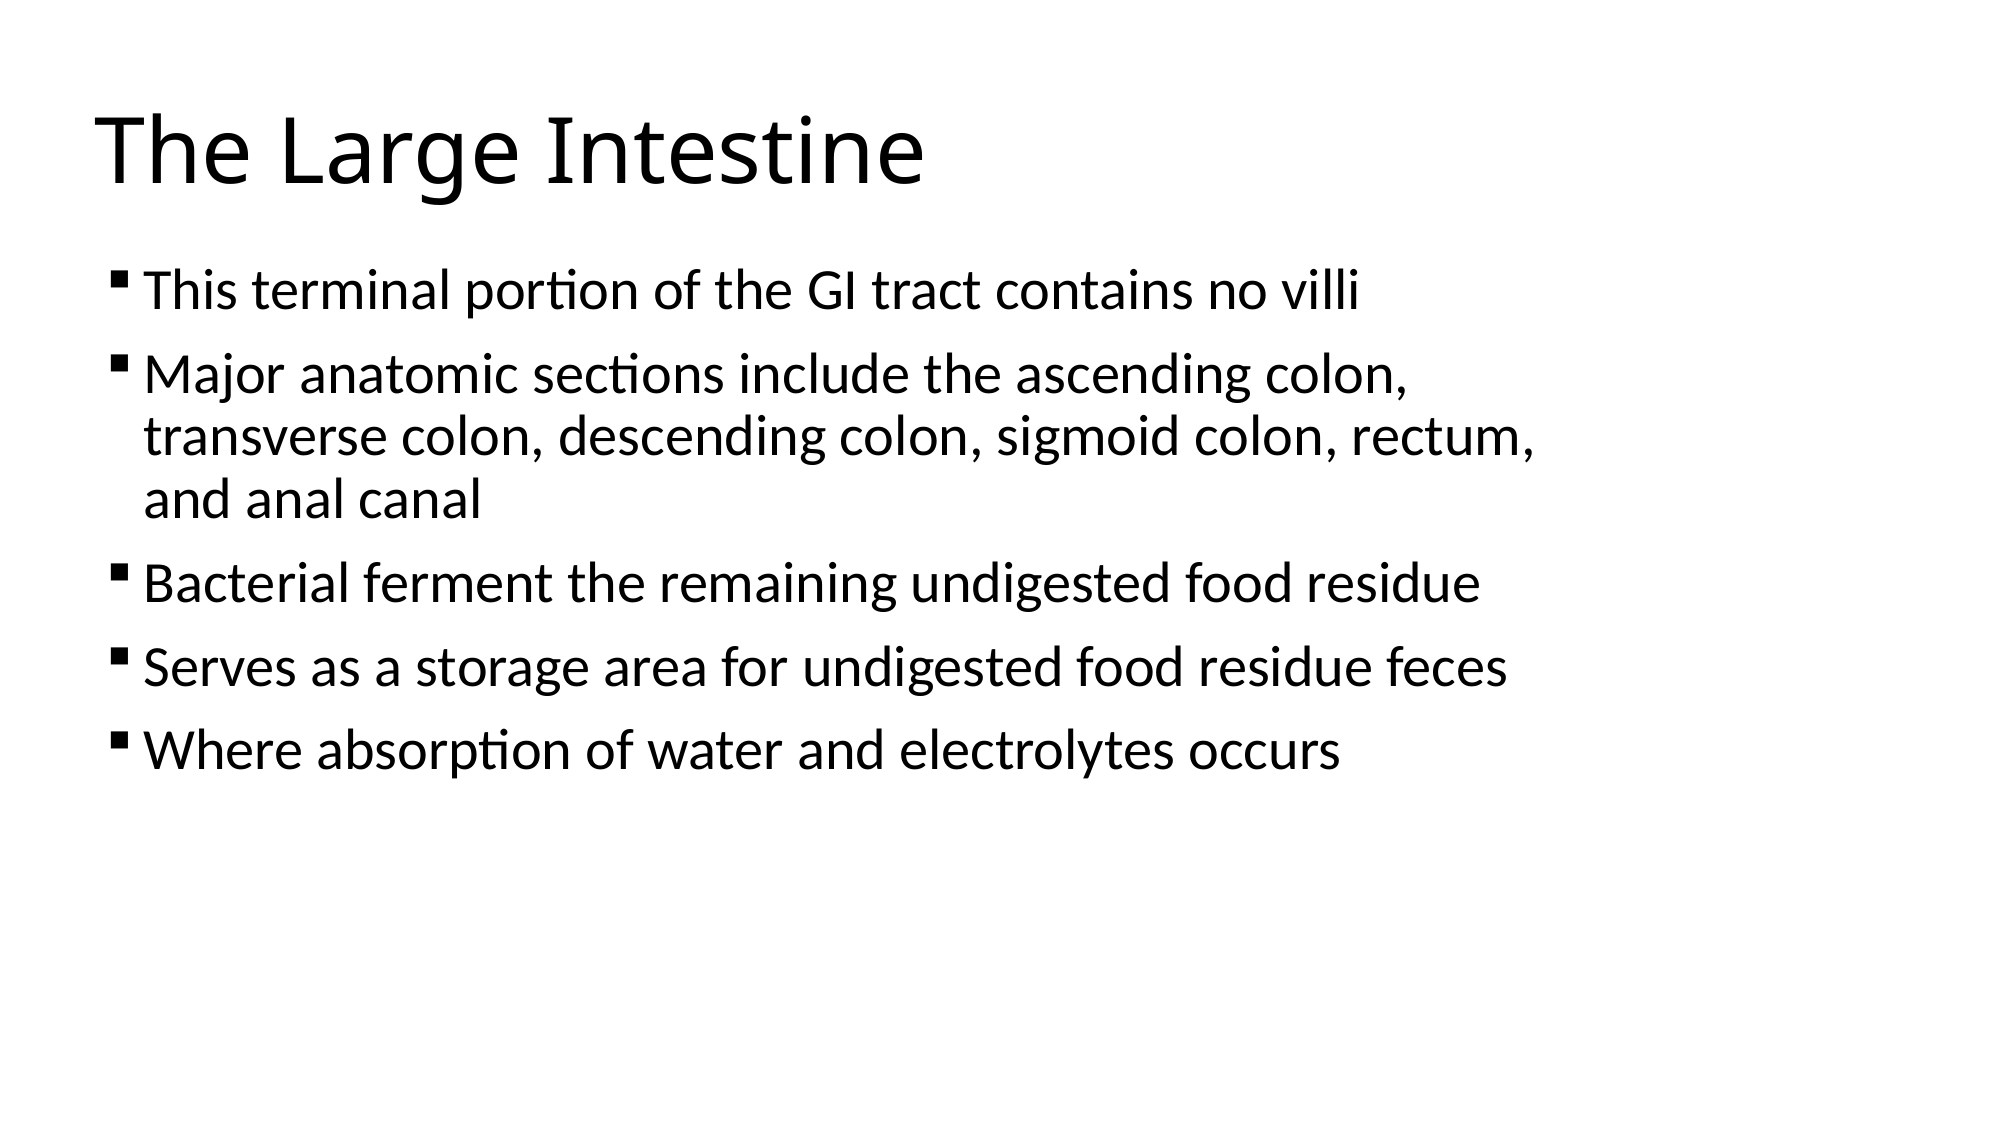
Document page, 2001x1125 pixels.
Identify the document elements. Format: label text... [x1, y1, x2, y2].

title The Large Intestine [79, 112, 1478, 196]
list This terminal portion of the GI tract contains no villi Major anatomic sections include the ascending colon, transverse colon, descending colon, sigmoid colon, rectum, and anal canal Bacterial ferment the remaining undigested food residue Serves as a storage area for undigested food residue feces Where absorption of water and electrolytes occurs [91, 251, 1618, 1074]
